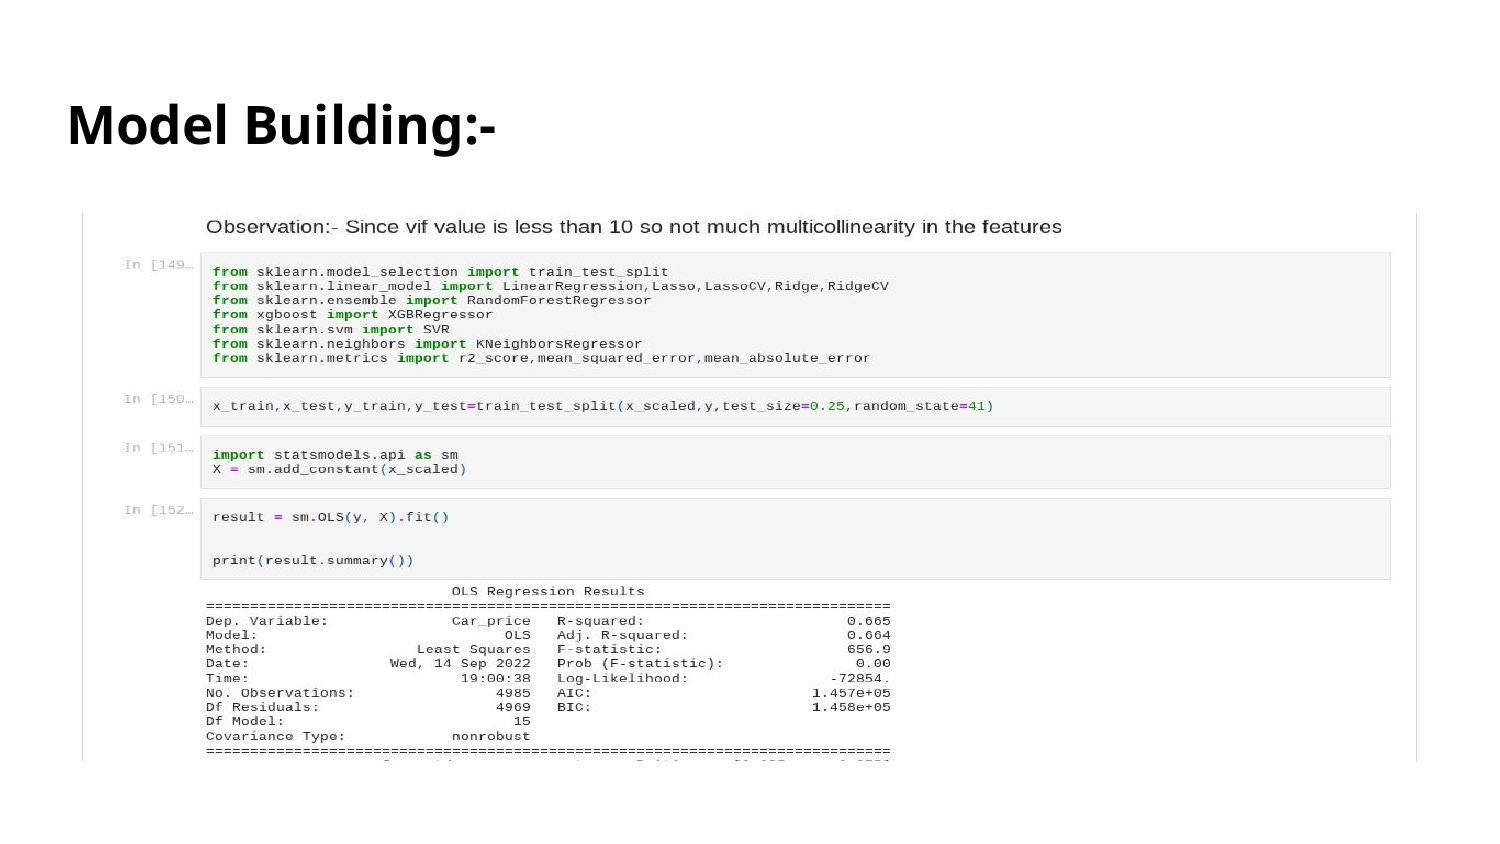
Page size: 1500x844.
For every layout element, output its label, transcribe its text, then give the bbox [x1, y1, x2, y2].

picture [0, 213, 1500, 761]
title Model Building:- [51, 72, 1449, 176]
